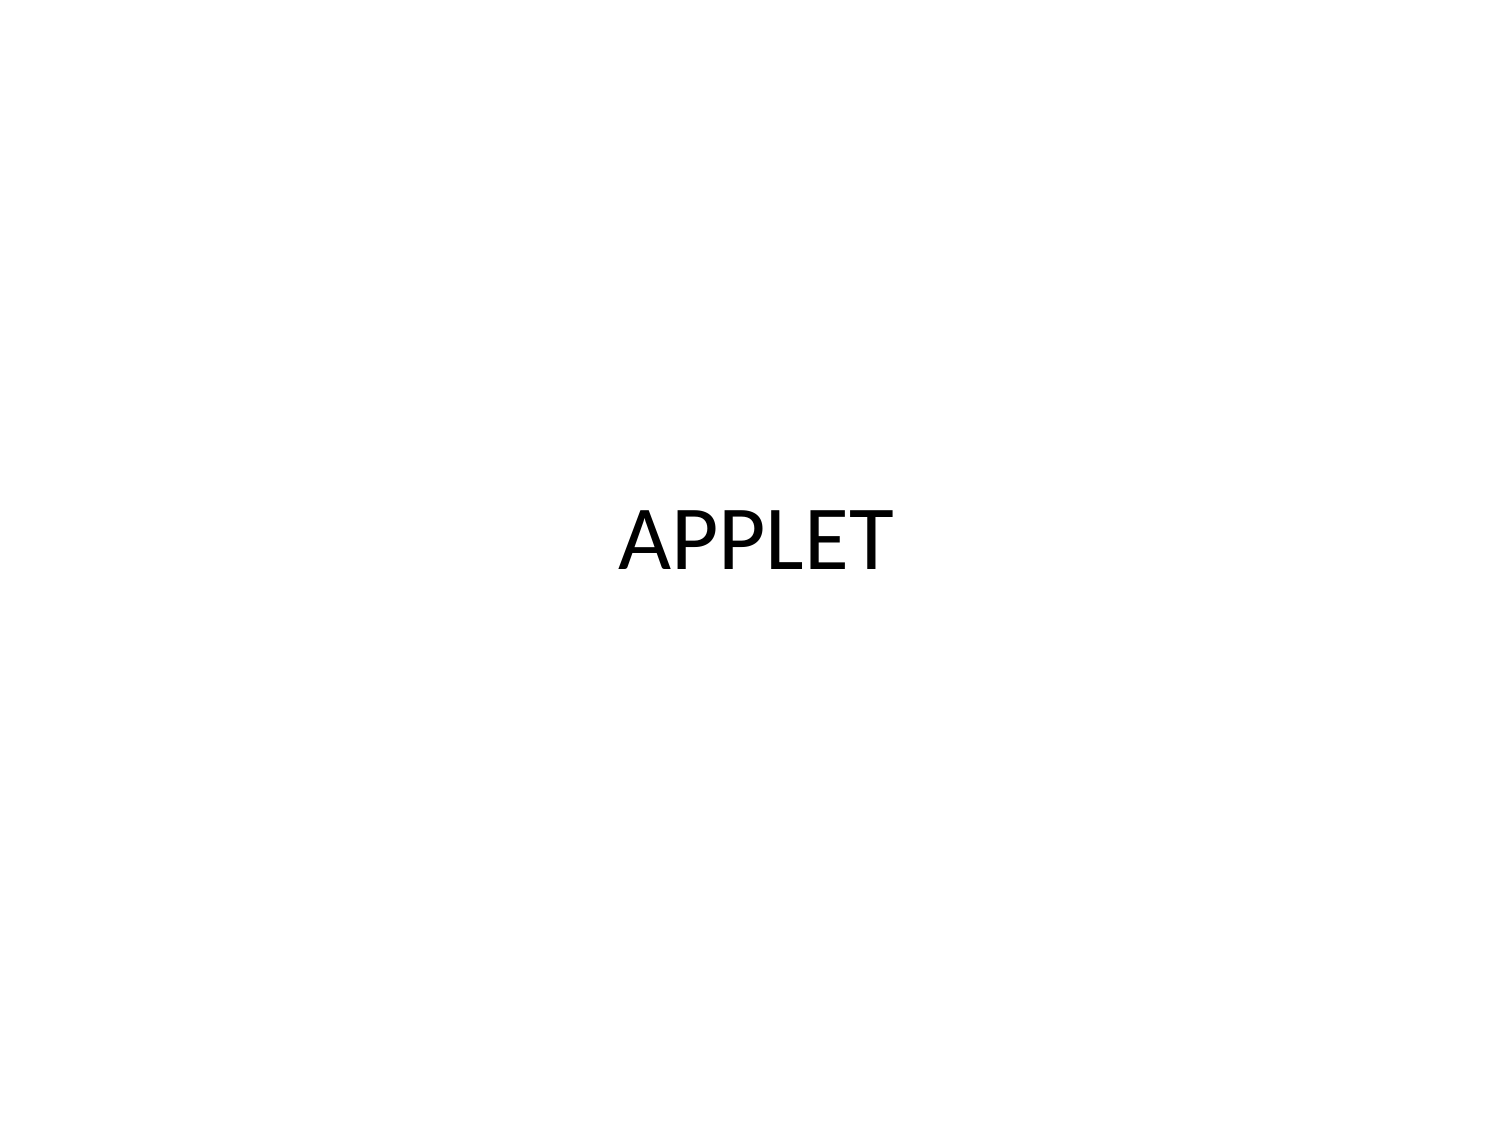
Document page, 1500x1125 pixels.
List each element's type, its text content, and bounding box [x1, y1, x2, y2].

title APPLET [99, 412, 1413, 654]
